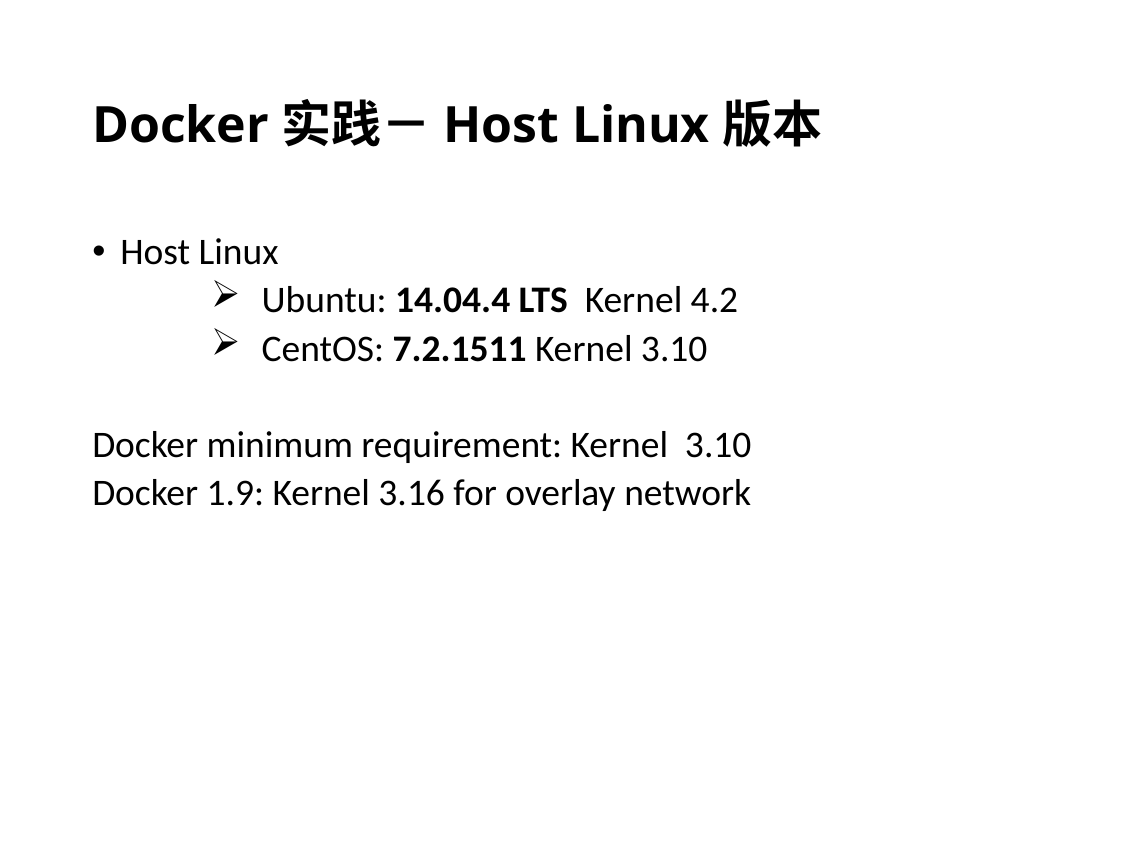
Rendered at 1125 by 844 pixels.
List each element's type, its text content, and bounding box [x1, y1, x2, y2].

list Host Linux Ubuntu: 14.04.4 LTS Kernel 4.2 CentOS: 7.2.1511 Kernel 3.10 Docker minimum requirement: Kernel 3.10 Docker 1.9: Kernel 3.16 for overlay network [77, 224, 1048, 760]
title Docker实践－Host Linux版本 [77, 44, 1048, 208]
